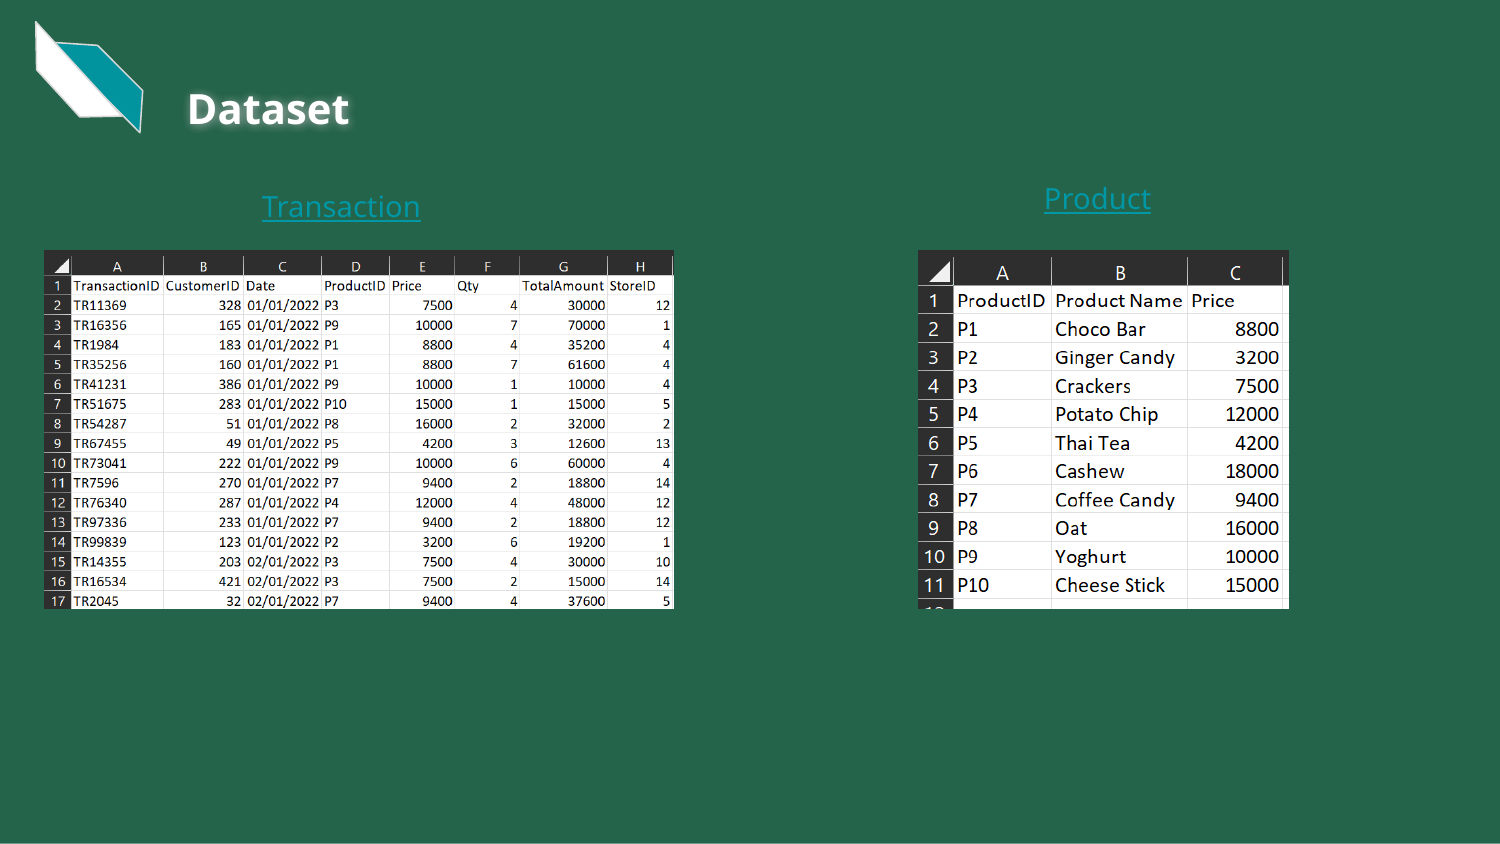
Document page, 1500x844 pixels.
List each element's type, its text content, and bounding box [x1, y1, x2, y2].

picture [43, 250, 674, 610]
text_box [31, 18, 144, 130]
text_box Dataset [0, 67, 557, 148]
text_box [0, 0, 1500, 844]
text_box Product [1029, 173, 1229, 228]
text_box Transaction [247, 181, 471, 236]
picture [918, 250, 1289, 610]
